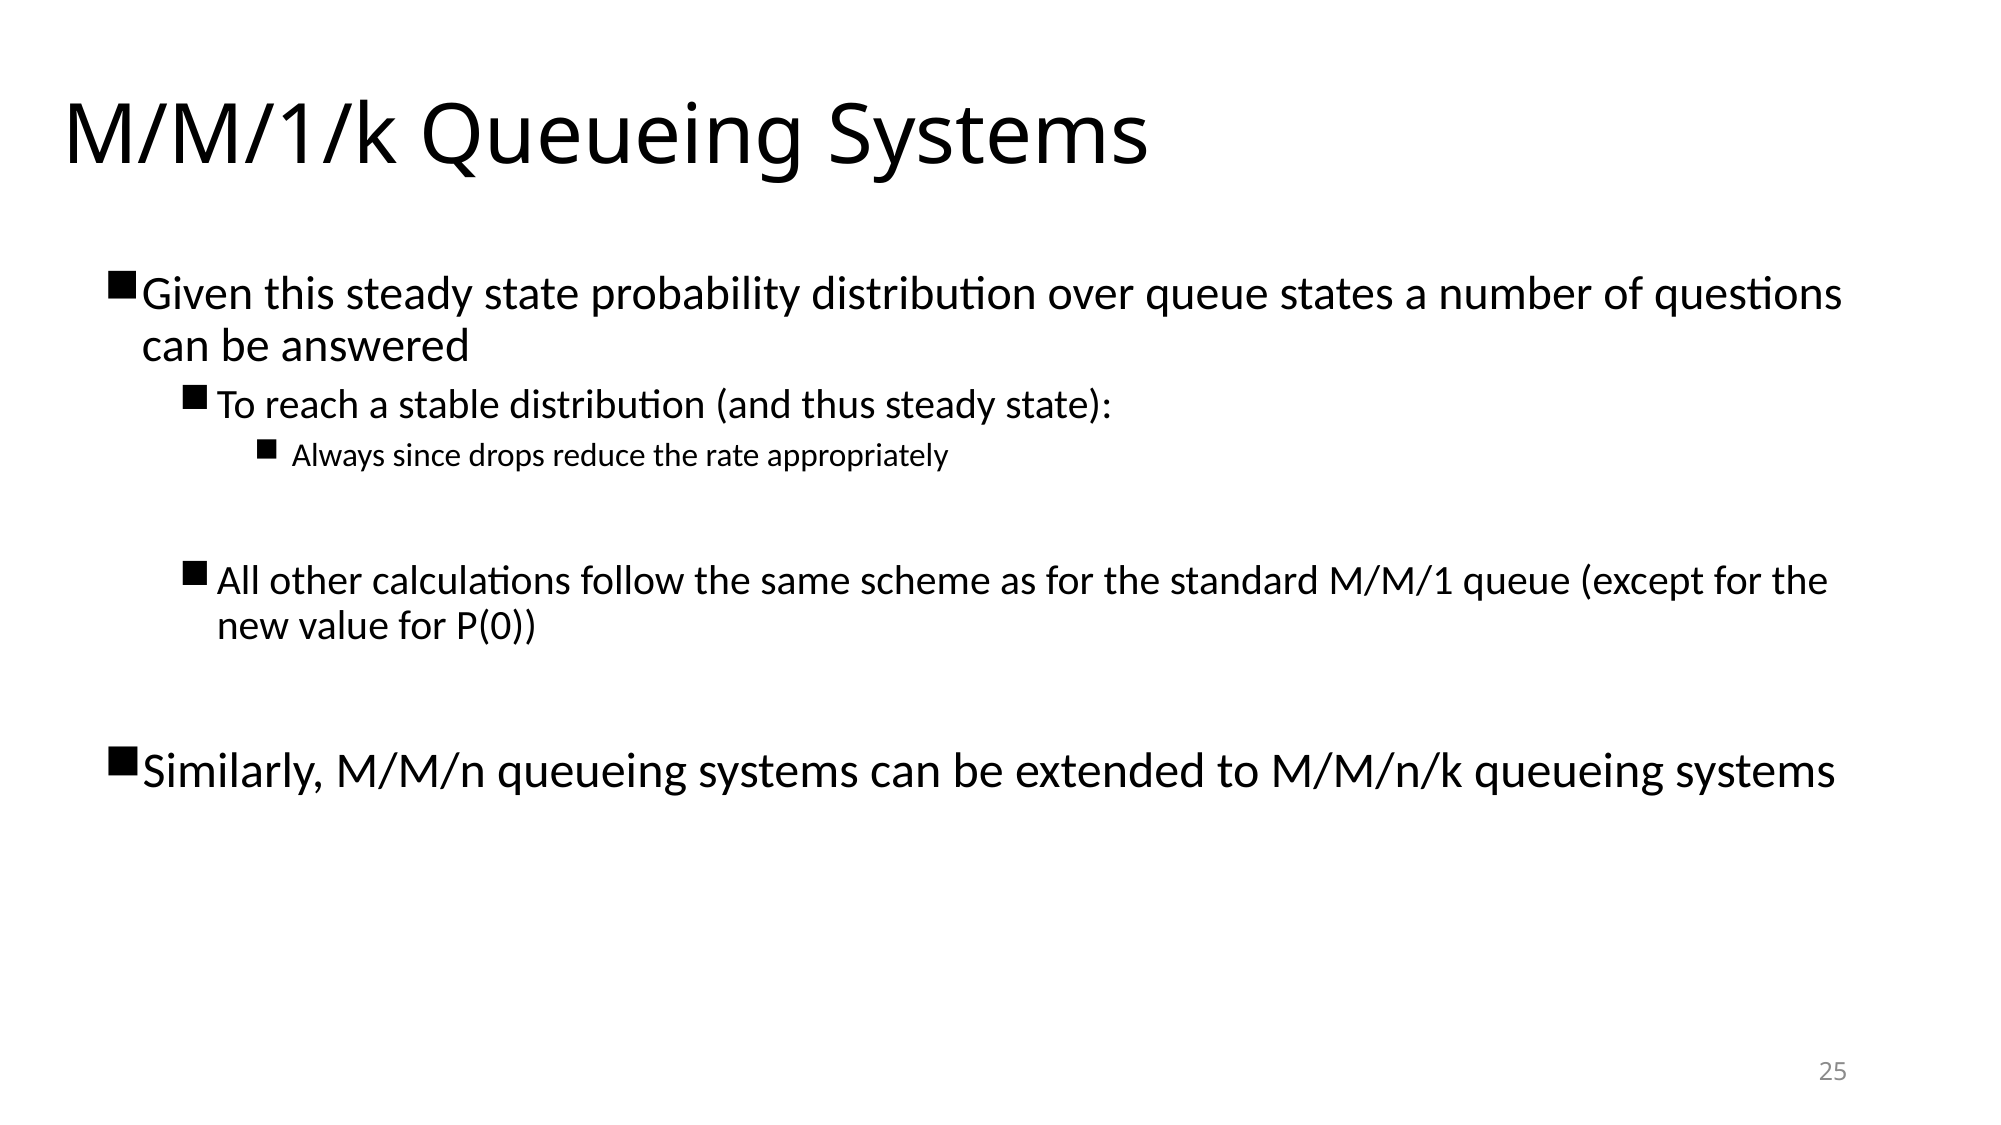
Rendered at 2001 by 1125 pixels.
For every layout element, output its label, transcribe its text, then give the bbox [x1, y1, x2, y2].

title M/M/1/k Queueing Systems [47, 42, 1285, 231]
slide_number 25 [1412, 1042, 1863, 1103]
list Given this steady state probability distribution over queue states a number of questions can be answered To reach a stable distribution (and thus steady state): Always since drops reduce the rate appropriately All other calculations follow the same scheme as for the standard M/M/1 queue (except for the new value for P(0)) Similarly, M/M/n queueing systems can be extended to M/M/n/k queueing systems [89, 260, 1863, 980]
